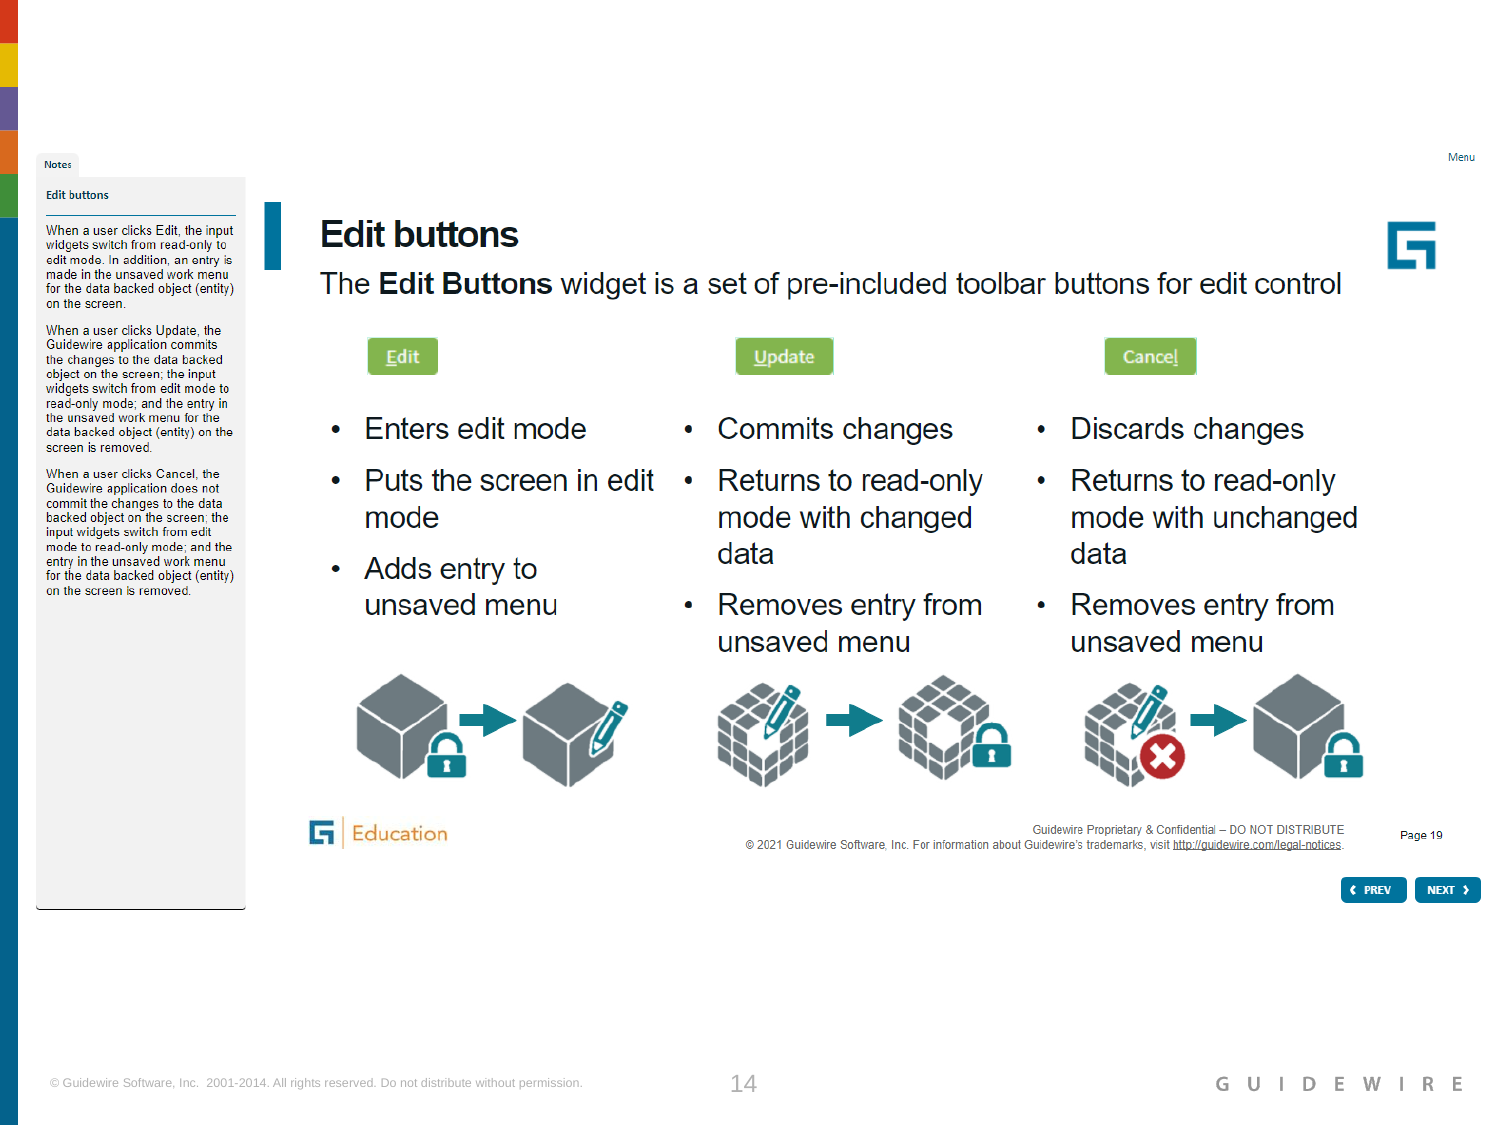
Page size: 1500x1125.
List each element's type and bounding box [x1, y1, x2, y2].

picture [1215, 1073, 1480, 1096]
picture [32, 145, 1486, 917]
